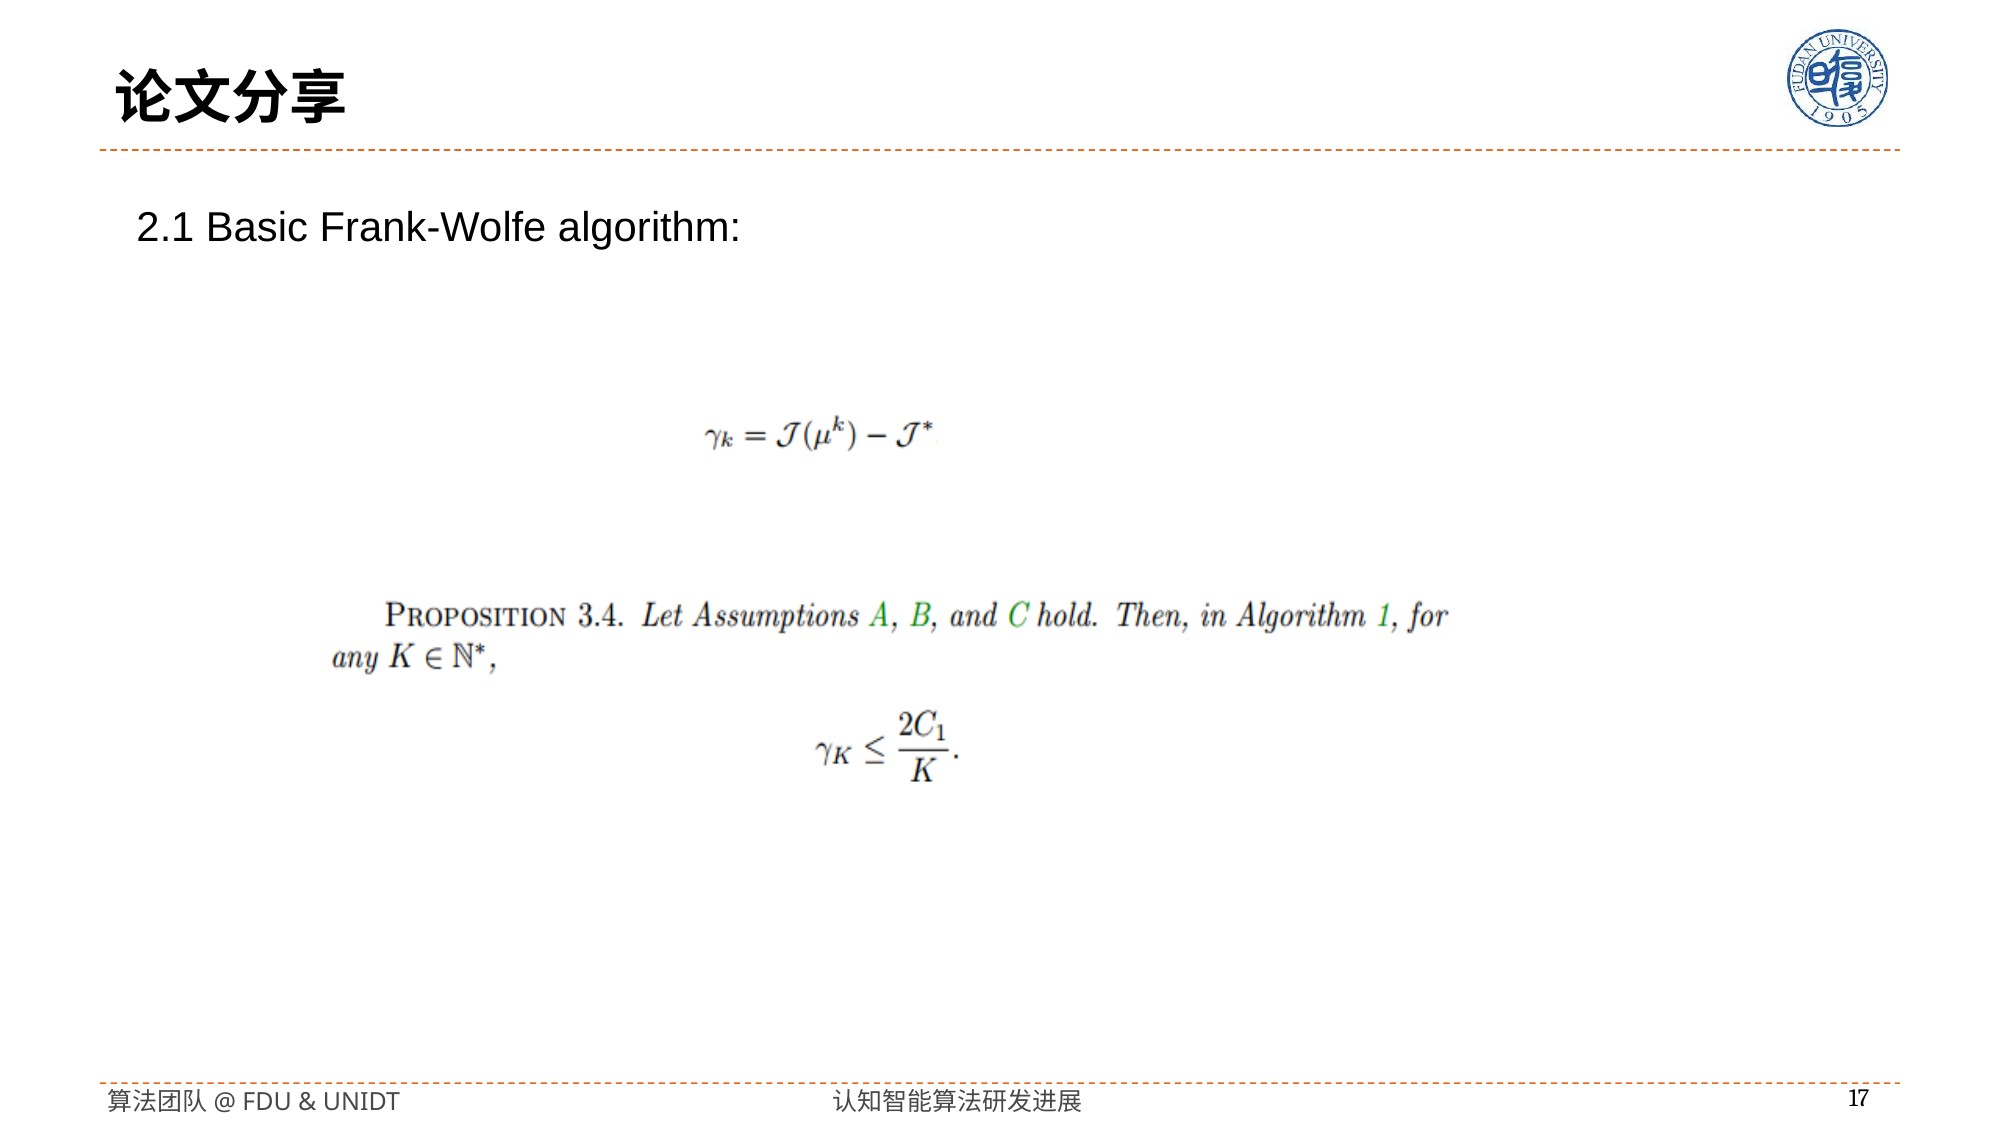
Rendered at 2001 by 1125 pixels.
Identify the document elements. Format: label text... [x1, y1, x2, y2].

text_box 2.1 Basic Frank-Wolfe algorithm: [121, 192, 1524, 258]
picture [687, 387, 938, 473]
picture [1787, 29, 1888, 127]
title 论文分享 [99, 24, 1725, 138]
picture [299, 587, 1473, 807]
